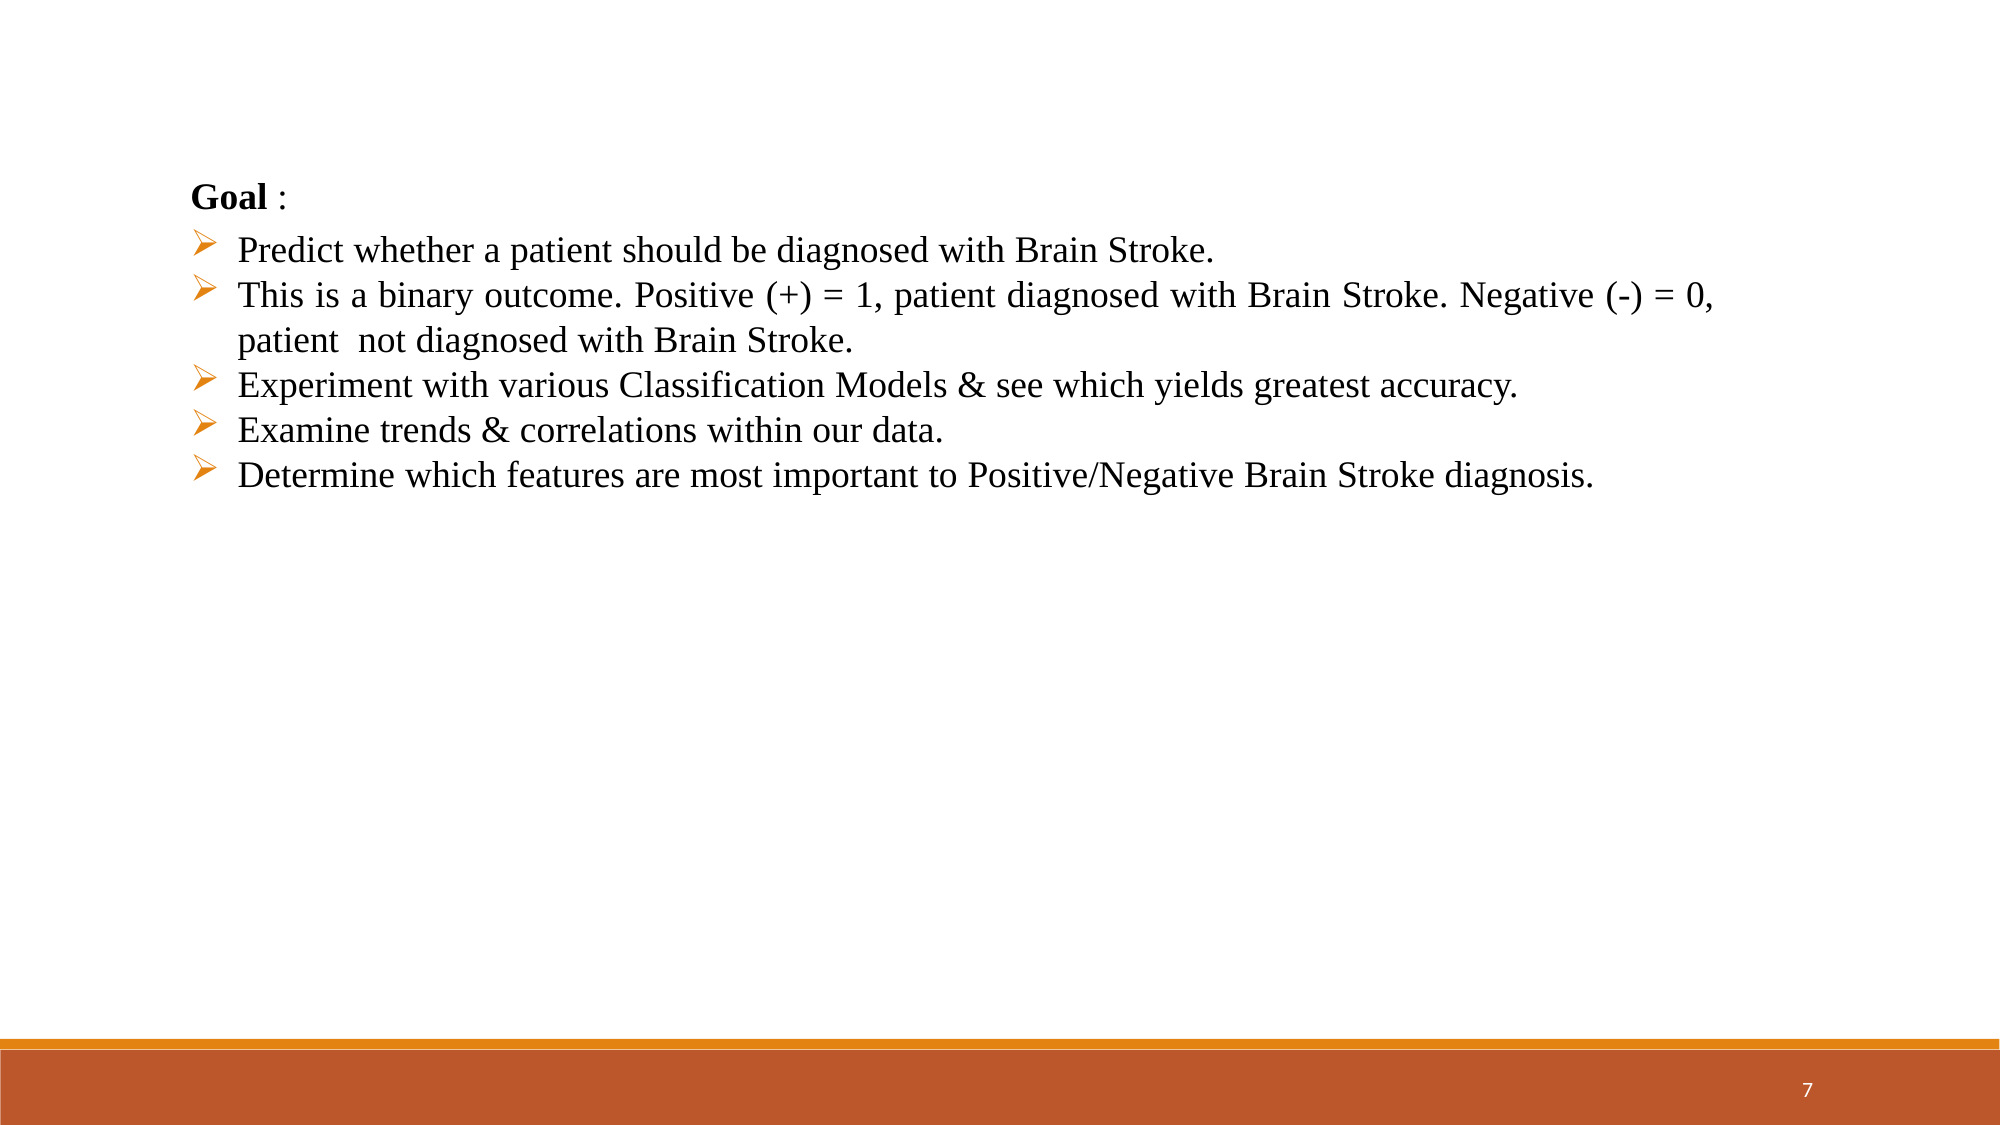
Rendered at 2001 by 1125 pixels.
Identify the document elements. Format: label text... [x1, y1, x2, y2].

slide_number 7 [1795, 1078, 1831, 1125]
text_box Goal : Predict whether a patient should be diagnosed with Brain Stroke. This is a binary outcome. Positive (+) = 1, patient diagnosed with Brain Stroke. Negative (-) = 0, patient not diagnosed with Brain Stroke. Experiment with various Classification Models & see which yields greatest accuracy. Examine trends & correlations within our data. Determine which features are most important to Positive/Negative Brain Stroke diagnosis. [188, 162, 1827, 496]
